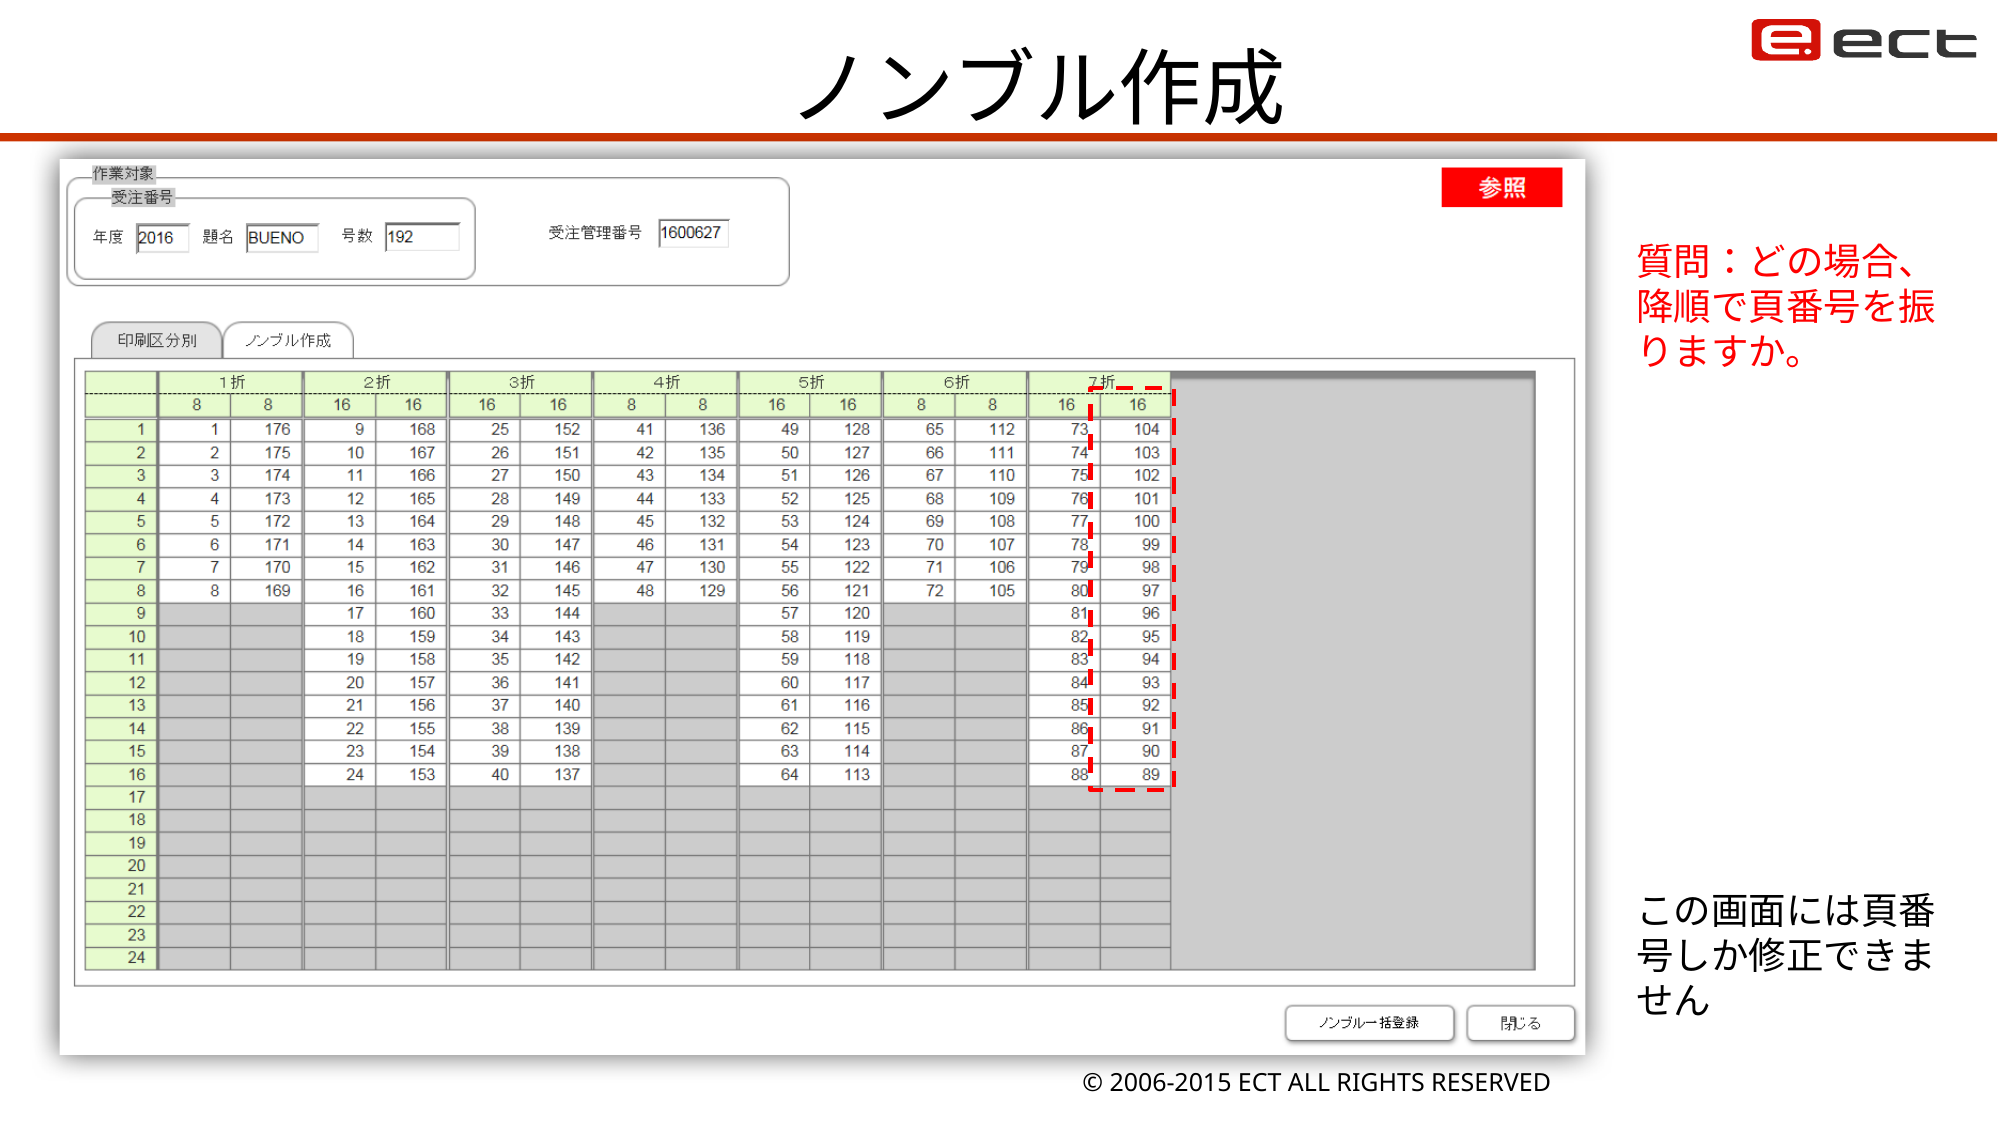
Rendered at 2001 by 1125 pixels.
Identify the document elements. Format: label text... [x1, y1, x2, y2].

picture [1751, 19, 1977, 61]
picture [59, 159, 1586, 1055]
text_box 質問：どの場合、降順で頁番号を振りますか。 [1621, 230, 1984, 381]
title ノンブル作成 [338, 45, 1736, 126]
text_box この画面には頁番号しか修正できません [1621, 879, 1984, 1030]
